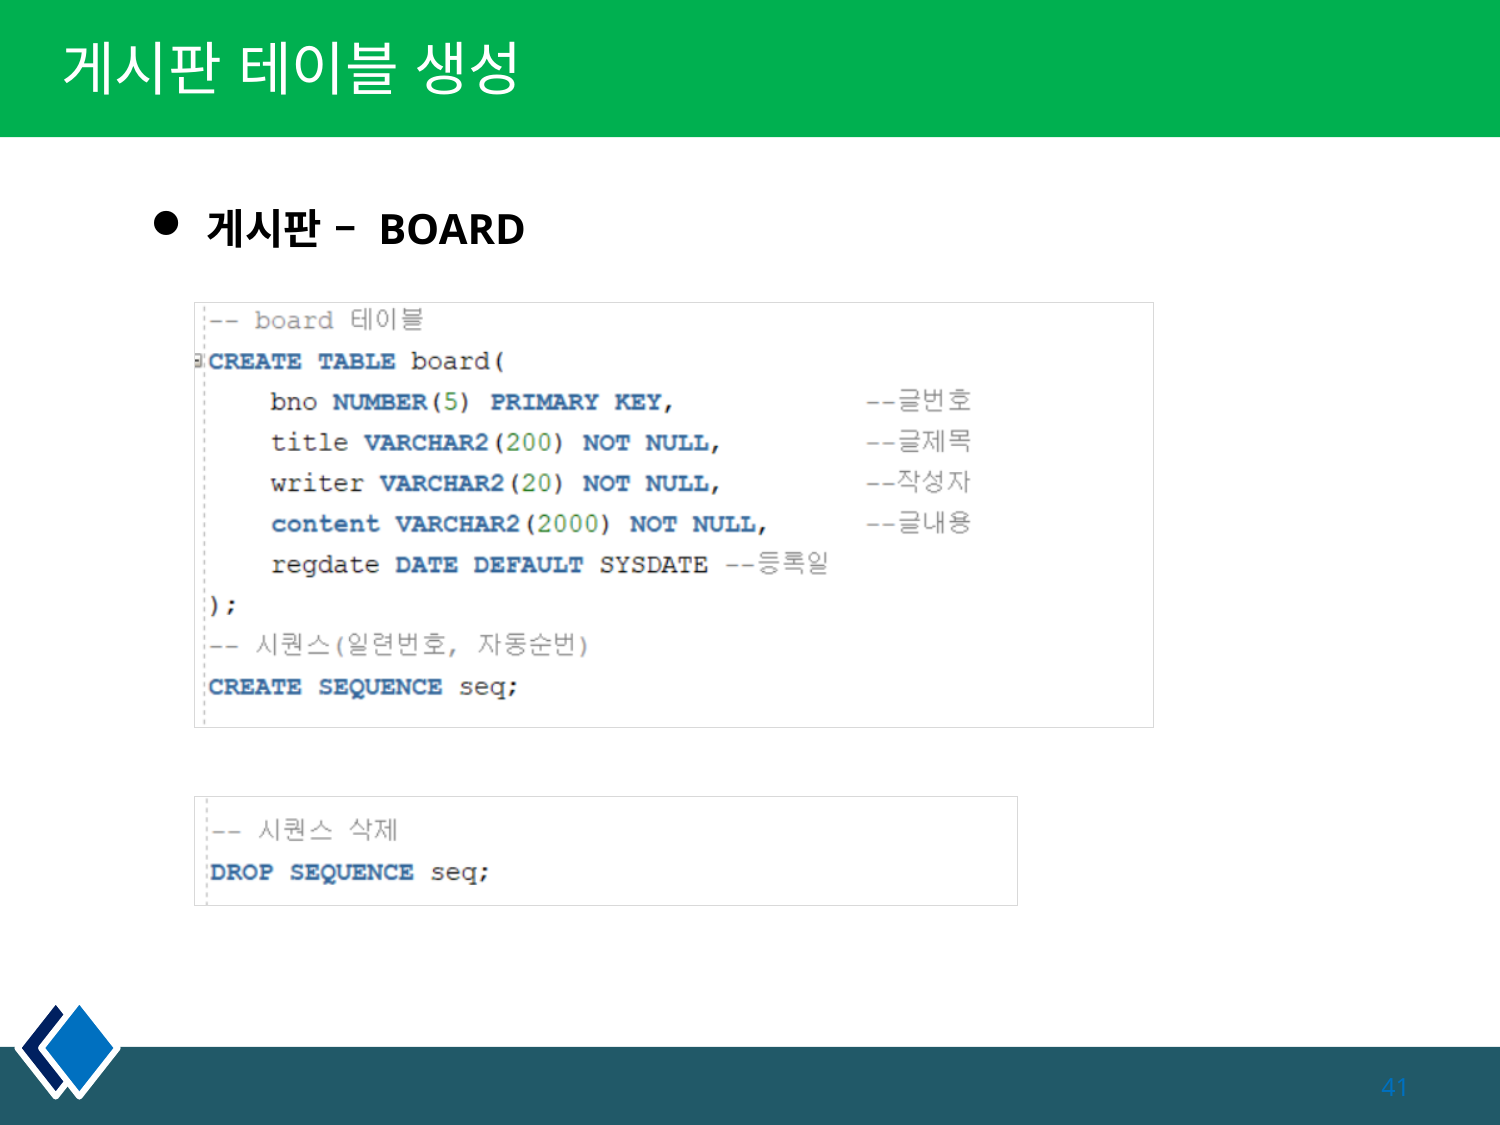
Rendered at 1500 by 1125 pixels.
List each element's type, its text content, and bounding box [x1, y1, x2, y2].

picture [194, 302, 1154, 729]
text_box 게시판 – BOARD [135, 195, 762, 261]
slide_number 41 [1340, 1058, 1425, 1119]
title 게시판 테이블 생성 [0, 0, 939, 138]
picture [194, 795, 1018, 906]
